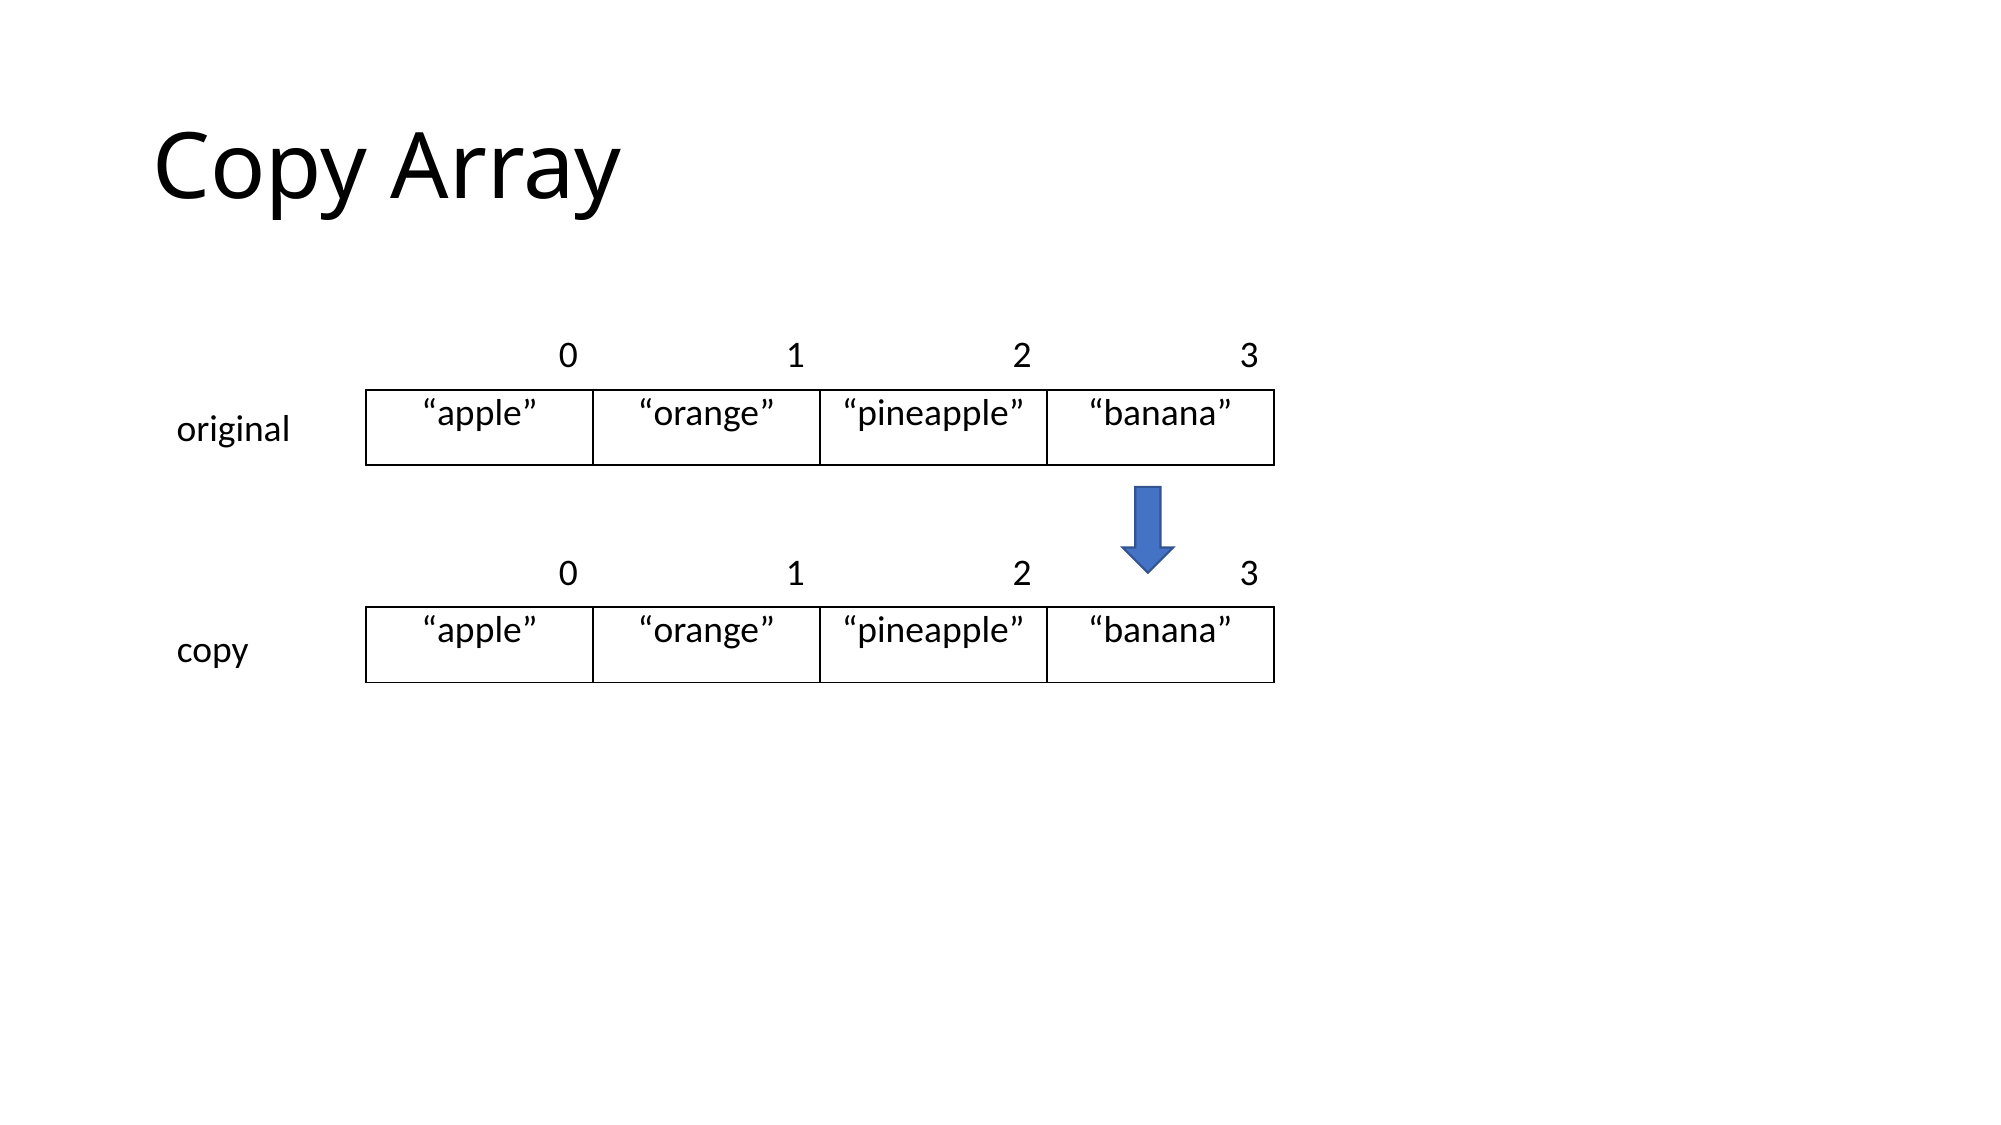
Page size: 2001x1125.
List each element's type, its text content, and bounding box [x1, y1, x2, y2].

text_box original [161, 396, 306, 457]
table_cell “pineapple” [821, 608, 1046, 682]
table_cell “orange” [594, 391, 819, 464]
table_header 0 [366, 332, 593, 389]
table_header 3 [1047, 549, 1274, 606]
title Copy Array [137, 59, 1863, 278]
table_cell “banana” [1048, 608, 1273, 682]
table_cell “apple” [367, 391, 592, 464]
table_header 1 [593, 549, 820, 606]
text_box copy [162, 617, 264, 677]
table_header 2 [820, 549, 1047, 606]
table_cell “apple” [367, 608, 592, 682]
table_header 3 [1047, 332, 1274, 389]
table_cell “orange” [594, 608, 819, 682]
table_header 2 [820, 332, 1047, 389]
table_header 0 [366, 549, 593, 606]
table_cell “banana” [1048, 391, 1273, 464]
text_box [1120, 485, 1176, 575]
table_cell “pineapple” [821, 391, 1046, 464]
table_header 1 [593, 332, 820, 389]
